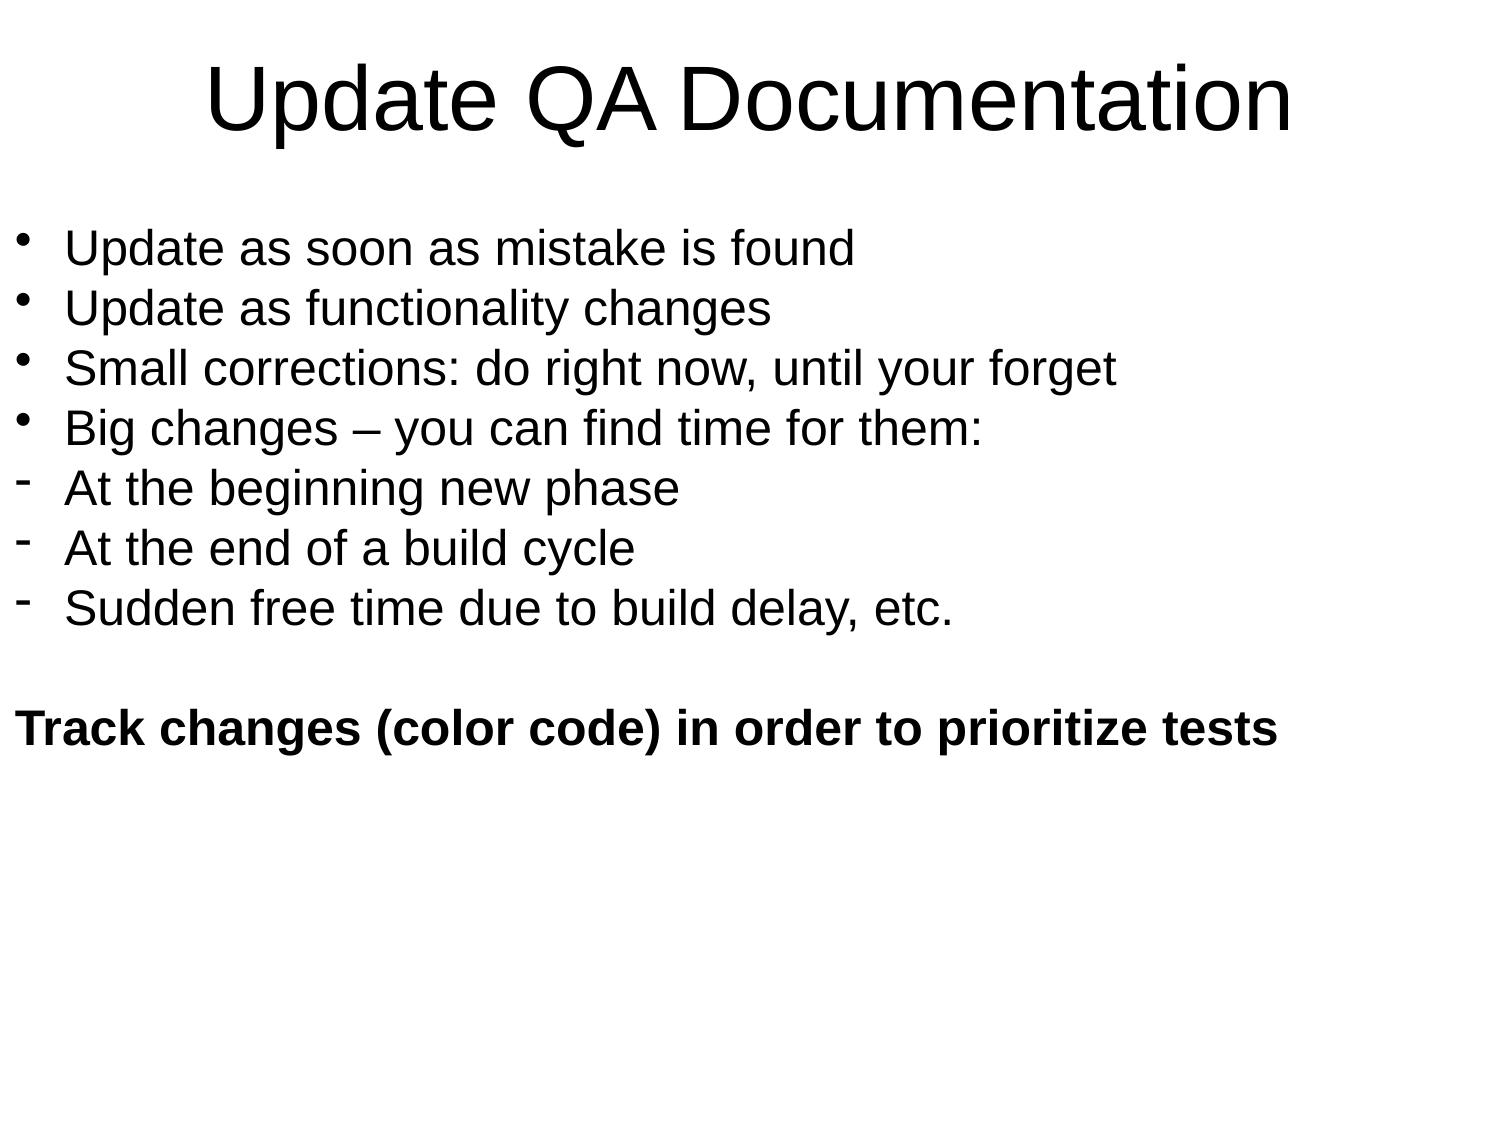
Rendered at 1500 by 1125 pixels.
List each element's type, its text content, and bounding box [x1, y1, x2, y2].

text_box Update as soon as mistake is found Update as functionality changes Small corrections: do right now, until your forget Big changes – you can find time for them: At the beginning new phase At the end of a build cycle Sudden free time due to build delay, etc. Track changes (color code) in order to prioritize tests [0, 207, 1500, 763]
title Update QA Documentation [0, 0, 1500, 188]
